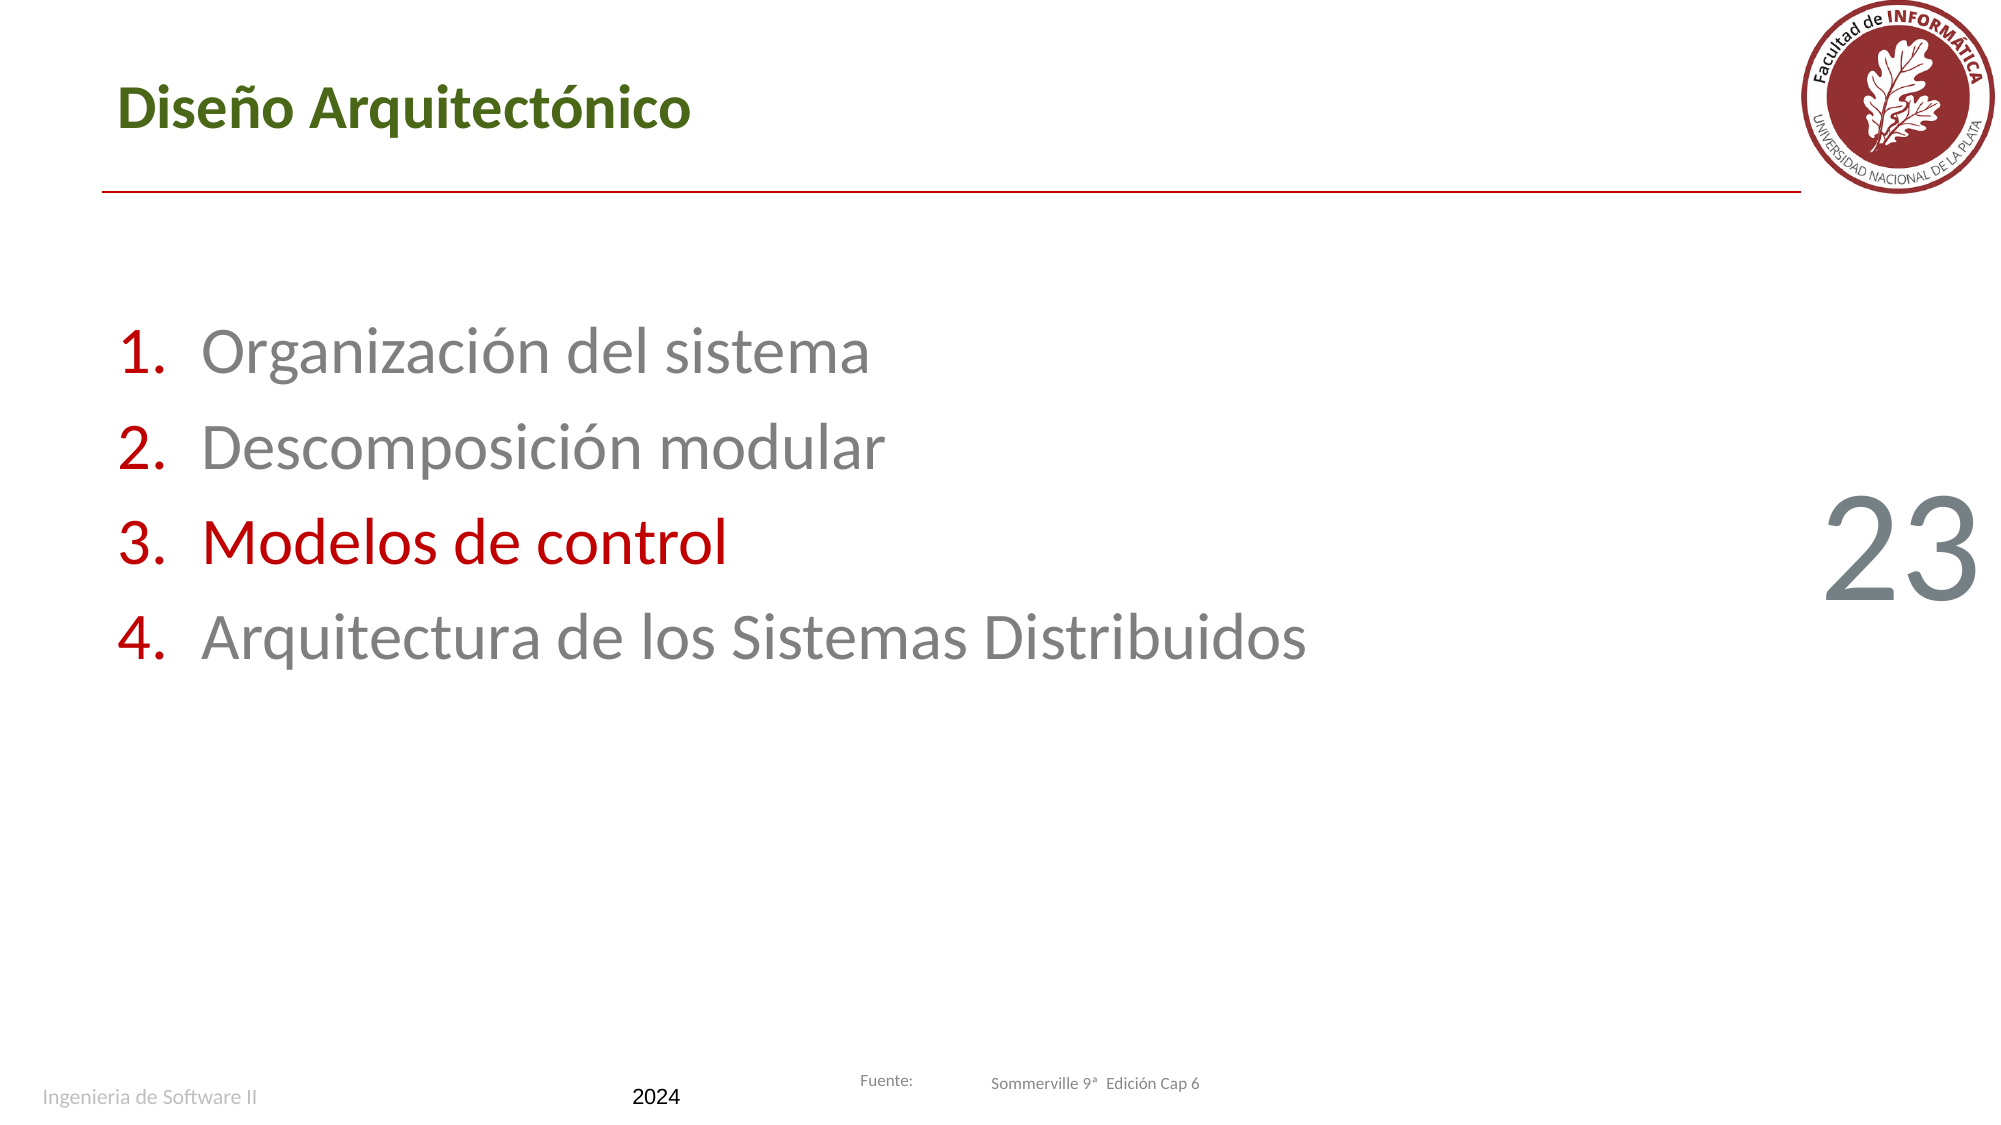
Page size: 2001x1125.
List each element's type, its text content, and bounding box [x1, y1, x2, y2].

picture [1801, 0, 2000, 195]
list Sommerville 9ª Edición Cap 6 [976, 1067, 1332, 1118]
title Diseño Arquitectónico [102, 54, 1790, 240]
footer Ingenieria de Software II [27, 1075, 382, 1111]
slide_number 23 [1709, 467, 1998, 640]
list Organización del sistema Descomposición modular Modelos de control Arquitectura de los Sistemas Distribuidos [102, 312, 1709, 1047]
